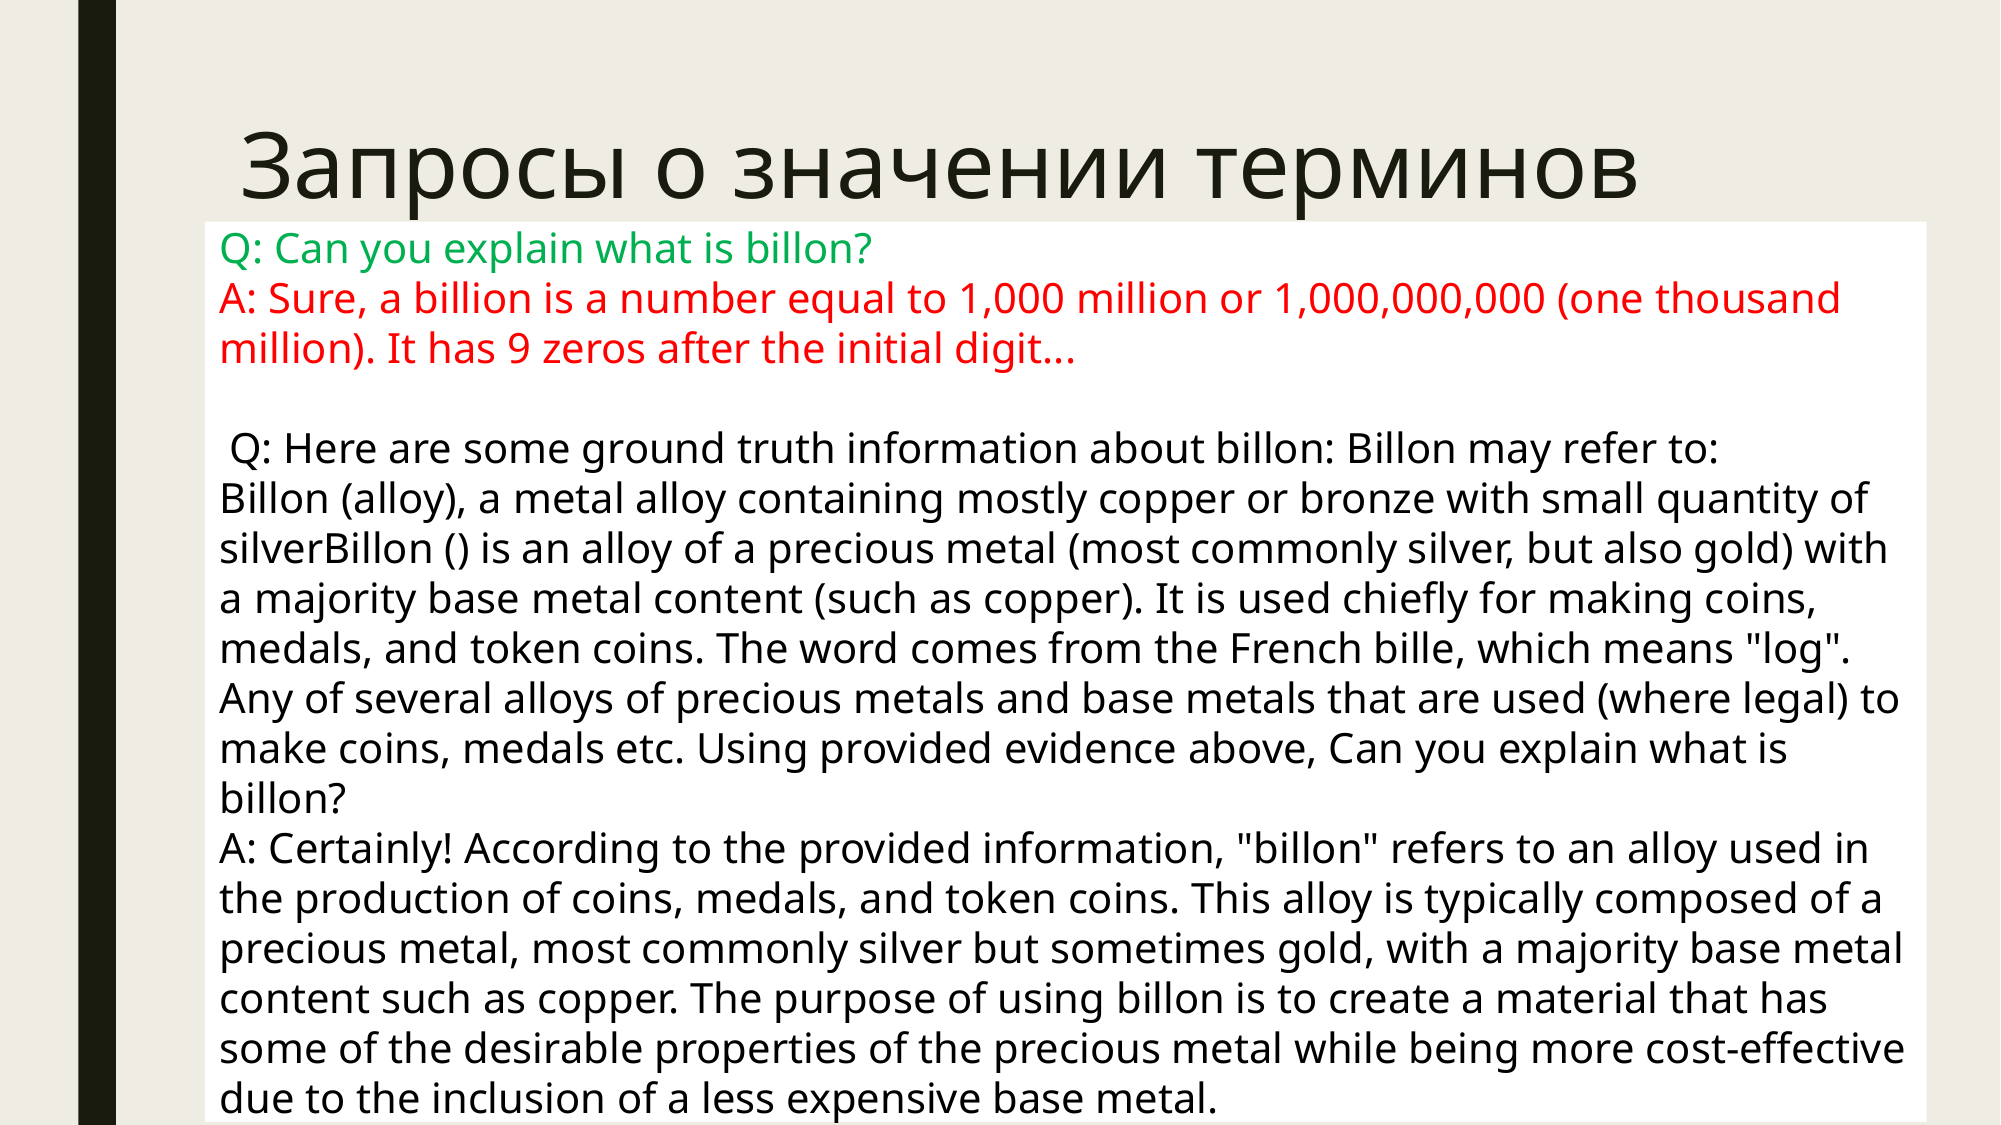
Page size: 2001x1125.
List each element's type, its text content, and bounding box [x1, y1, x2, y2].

title Запросы о значении терминов [225, 112, 1800, 221]
list Q: Can you explain what is billon? A: Sure, a billion is a number equal to 1,000 million or 1,000,000,000 (one thousand million). It has 9 zeros after the initial digit... Q: Here are some ground truth information about billon: Billon may refer to: Billon (alloy), a metal alloy containing mostly copper or bronze with small quantity of silverBillon () is an alloy of a precious metal (most commonly silver, but also gold) with a majority base metal content (such as copper). It is used chiefly for making coins, medals, and token coins. The word comes from the French bille, which means "log". Any of several alloys of precious metals and base metals that are used (where legal) to make coins, medals etc. Using provided evidence above, Can you explain what is billon? A: Certainly! According to the provided information, "billon" refers to an alloy used in the production of coins, medals, and token coins. This alloy is typically composed of a precious metal, most commonly silver but sometimes gold, with a majority base metal content such as copper. The purpose of using billon is to create a material that has some of the desirable properties of the precious metal while being more cost-effective due to the inclusion of a less expensive base metal. [204, 221, 1927, 1122]
